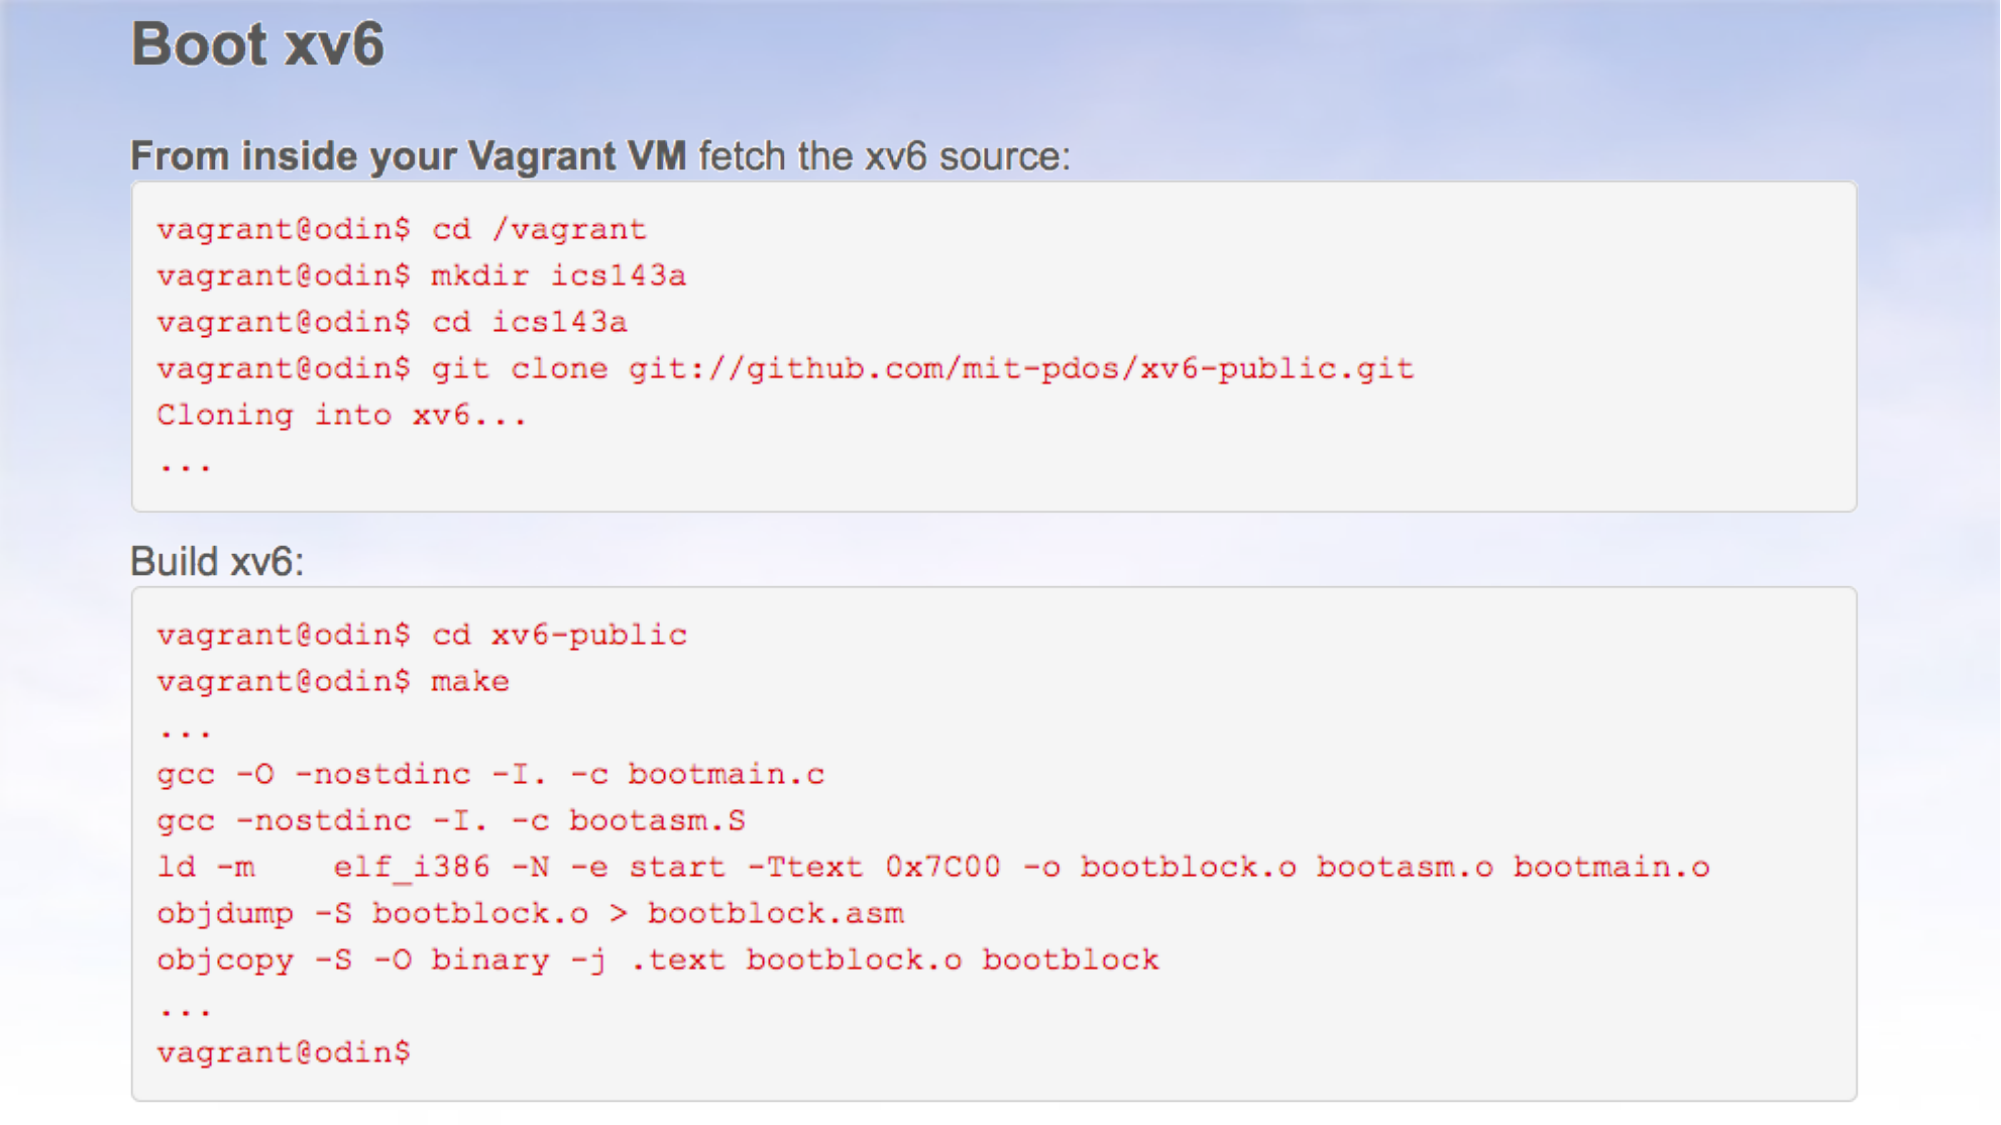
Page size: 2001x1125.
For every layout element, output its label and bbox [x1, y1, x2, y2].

picture [103, 0, 1897, 1125]
